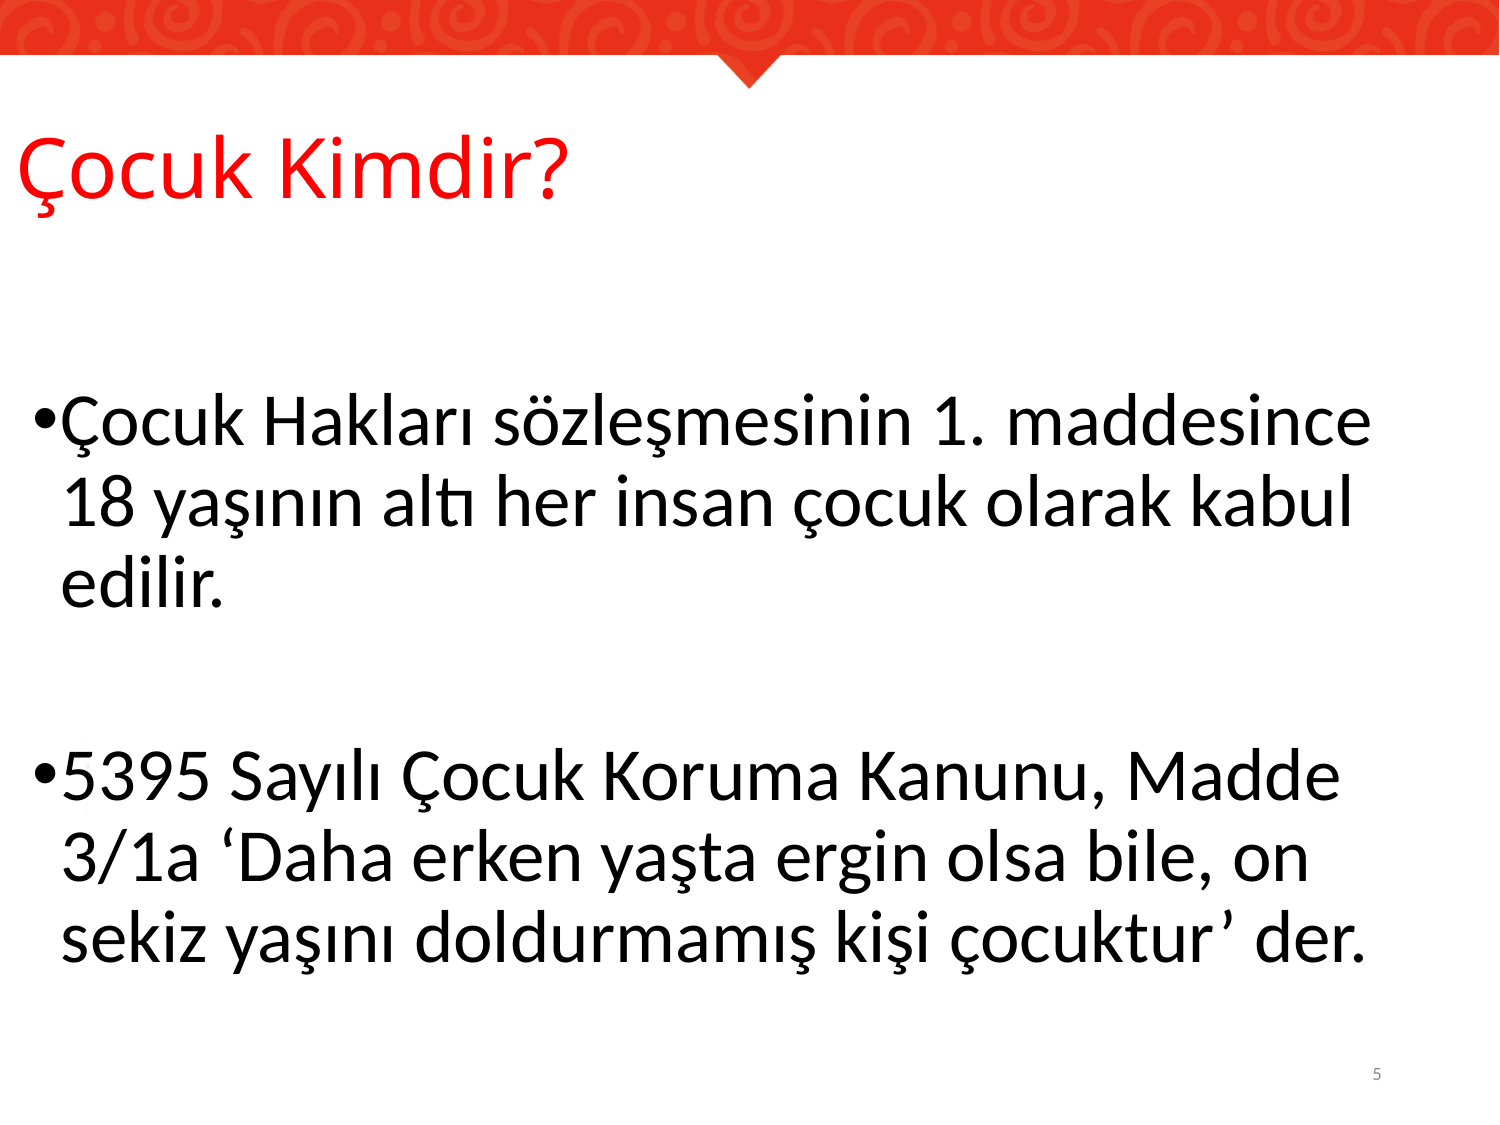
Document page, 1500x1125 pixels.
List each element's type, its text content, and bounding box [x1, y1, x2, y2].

title Çocuk Kimdir? [0, 90, 1350, 253]
picture [0, 0, 1500, 1125]
slide_number 5 [1059, 1042, 1397, 1103]
list Çocuk Hakları sözleşmesinin 1. maddesince 18 yaşının altı her insan çocuk olarak kabul edilir. 5395 Sayılı Çocuk Koruma Kanunu, Madde 3/1a ‘Daha erken yaşta ergin olsa bile, on sekiz yaşını doldurmamış kişi çocuktur’ der. [17, 373, 1425, 1063]
